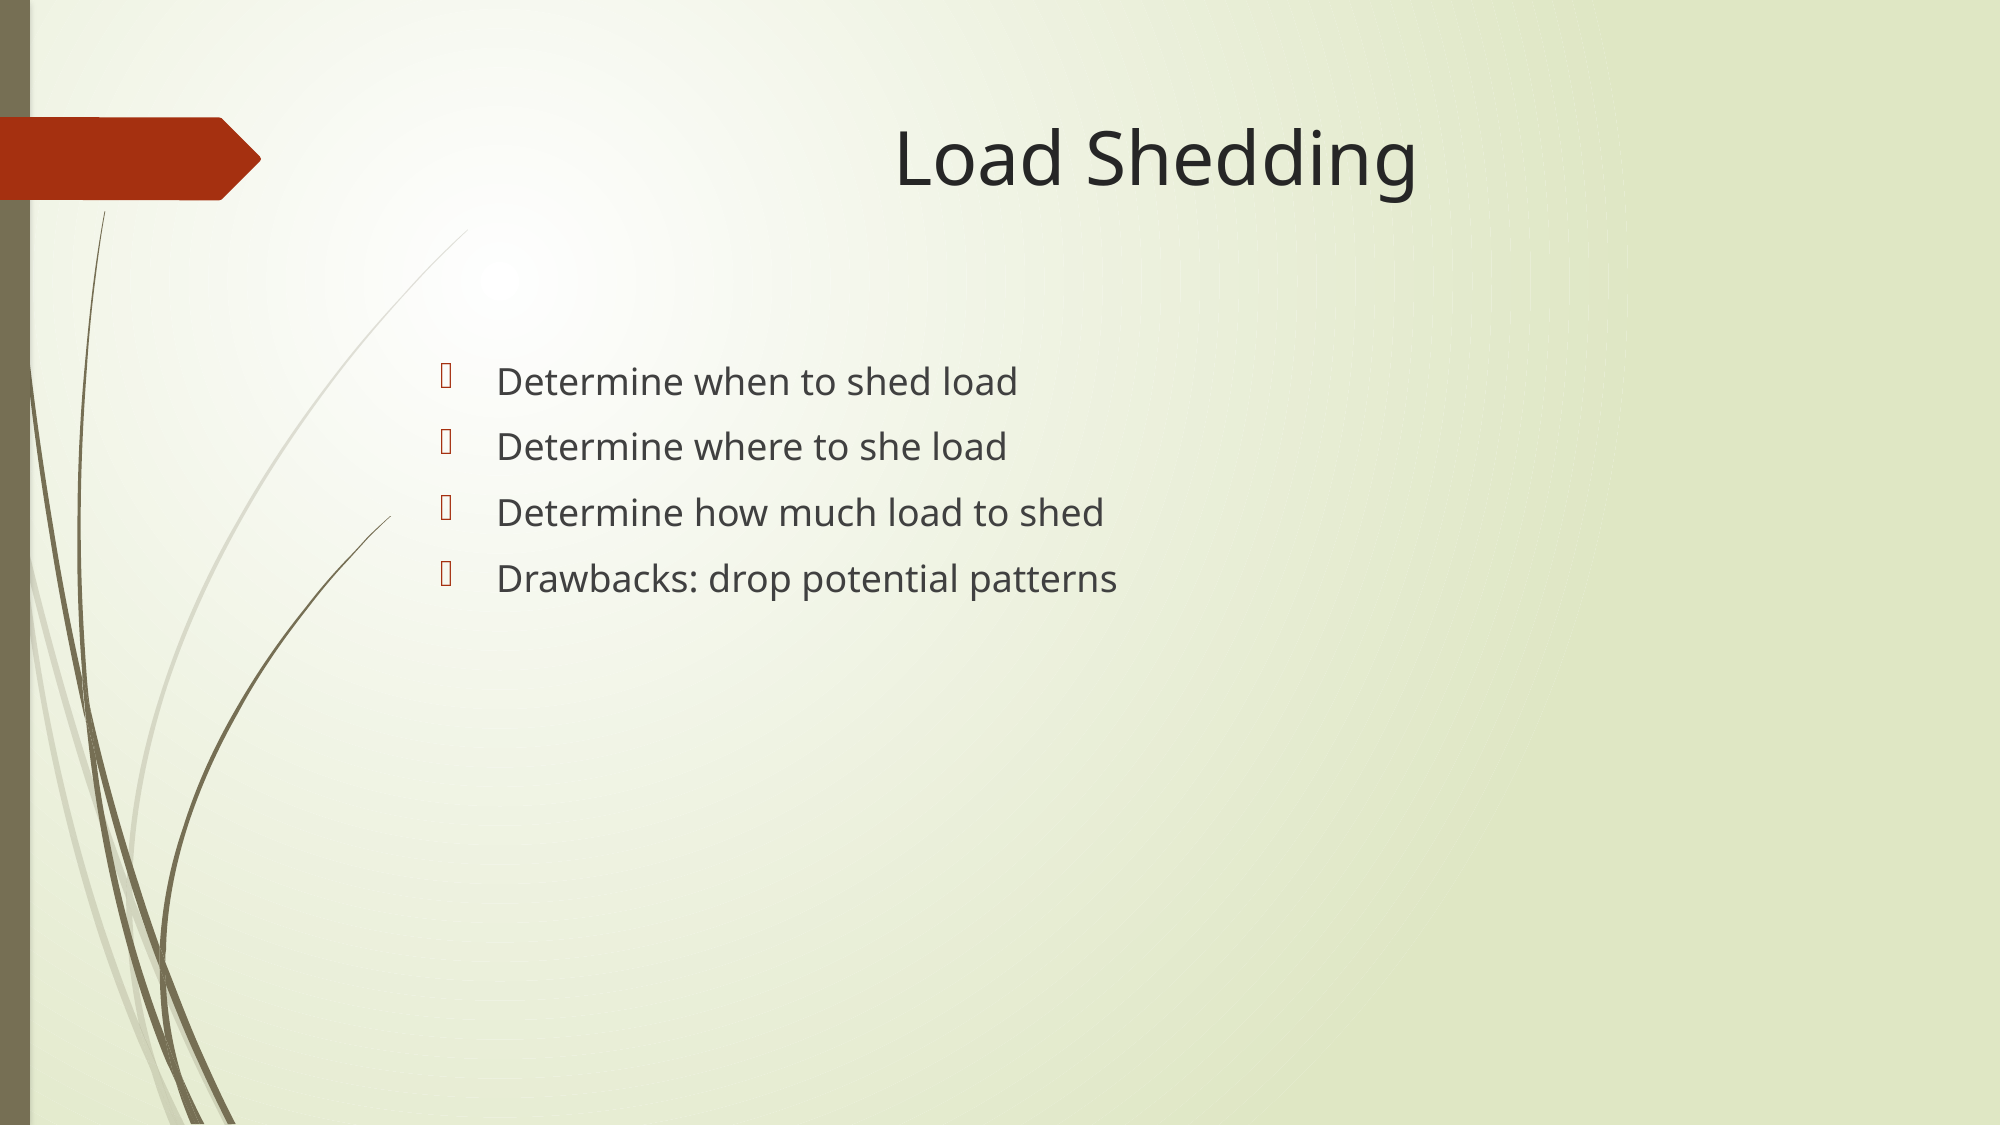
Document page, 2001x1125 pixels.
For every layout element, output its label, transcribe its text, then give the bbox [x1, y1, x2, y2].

title Load Shedding [425, 102, 1888, 313]
list Determine when to shed load Determine where to she load Determine how much load to shed Drawbacks: drop potential patterns [424, 350, 1888, 970]
